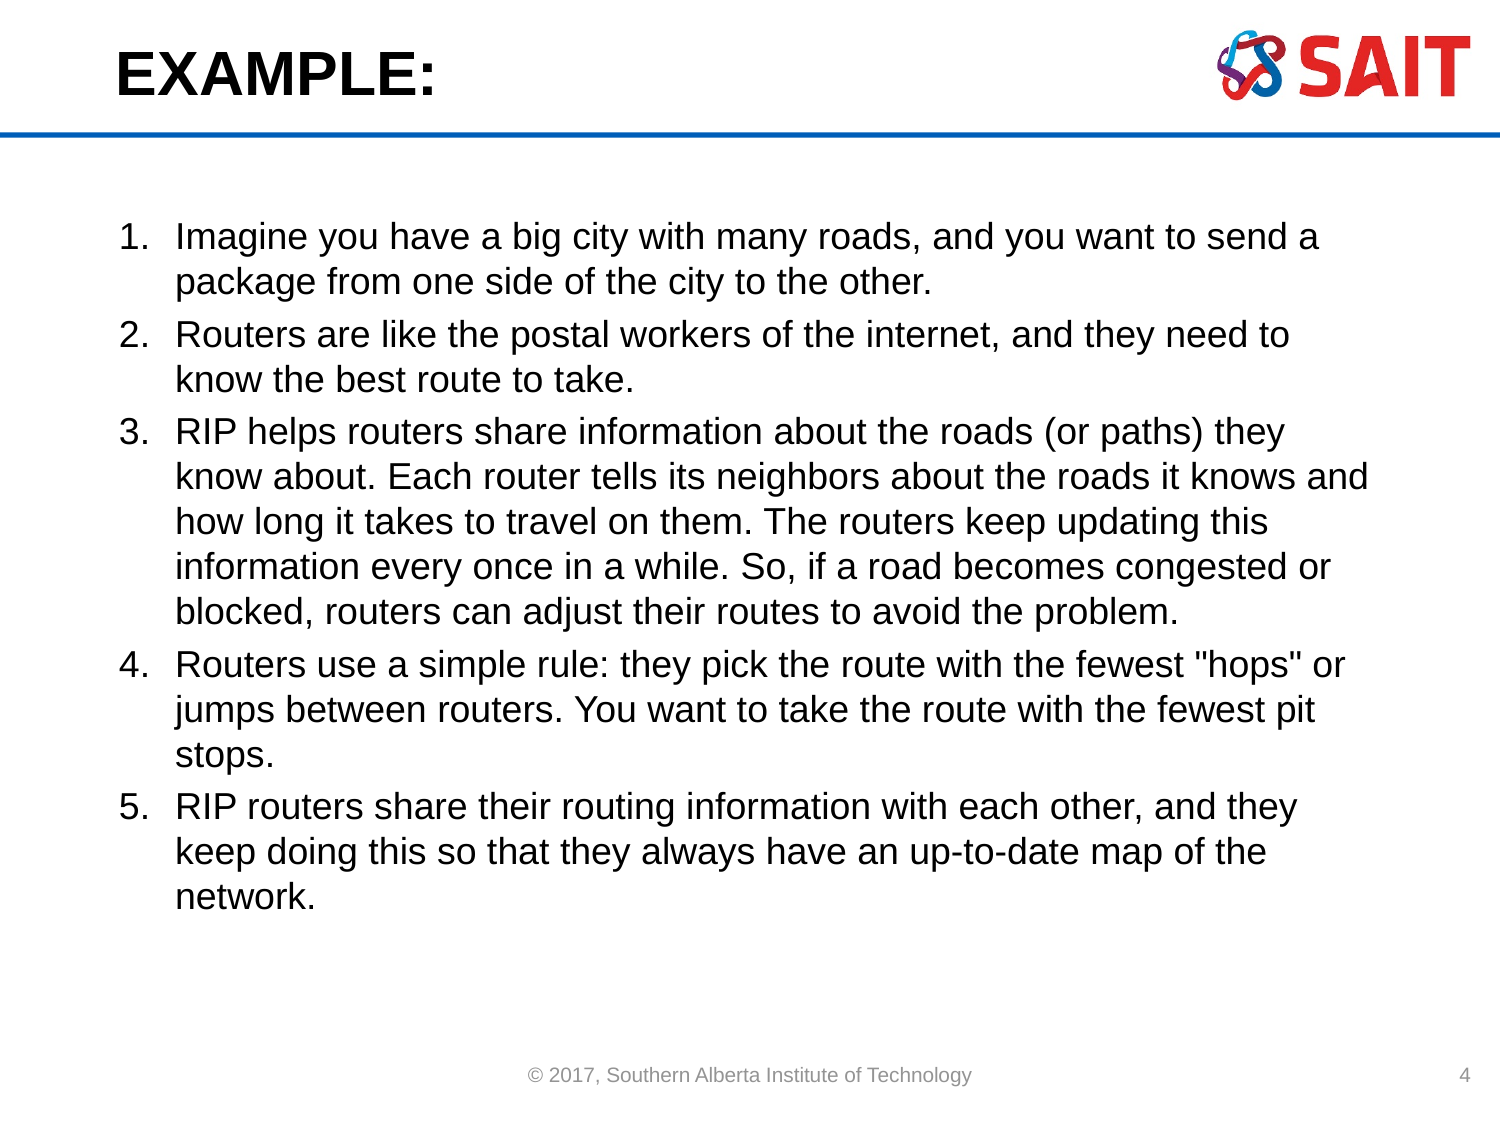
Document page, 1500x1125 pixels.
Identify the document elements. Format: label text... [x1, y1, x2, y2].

list Imagine you have a big city with many roads, and you want to send a package from one side of the city to the other. Routers are like the postal workers of the internet, and they need to know the best route to take. RIP helps routers share information about the roads (or paths) they know about. Each router tells its neighbors about the roads it knows and how long it takes to travel on them. The routers keep updating this information every once in a while. So, if a road becomes congested or blocked, routers can adjust their routes to avoid the problem. Routers use a simple rule: they pick the route with the fewest "hops" or jumps between routers. You want to take the route with the fewest pit stops. RIP routers share their routing information with each other, and they keep doing this so that they always have an up-to-date map of the network. [104, 204, 1391, 1020]
picture [1187, 0, 1500, 130]
title EXAMPLE: [101, 25, 1200, 138]
